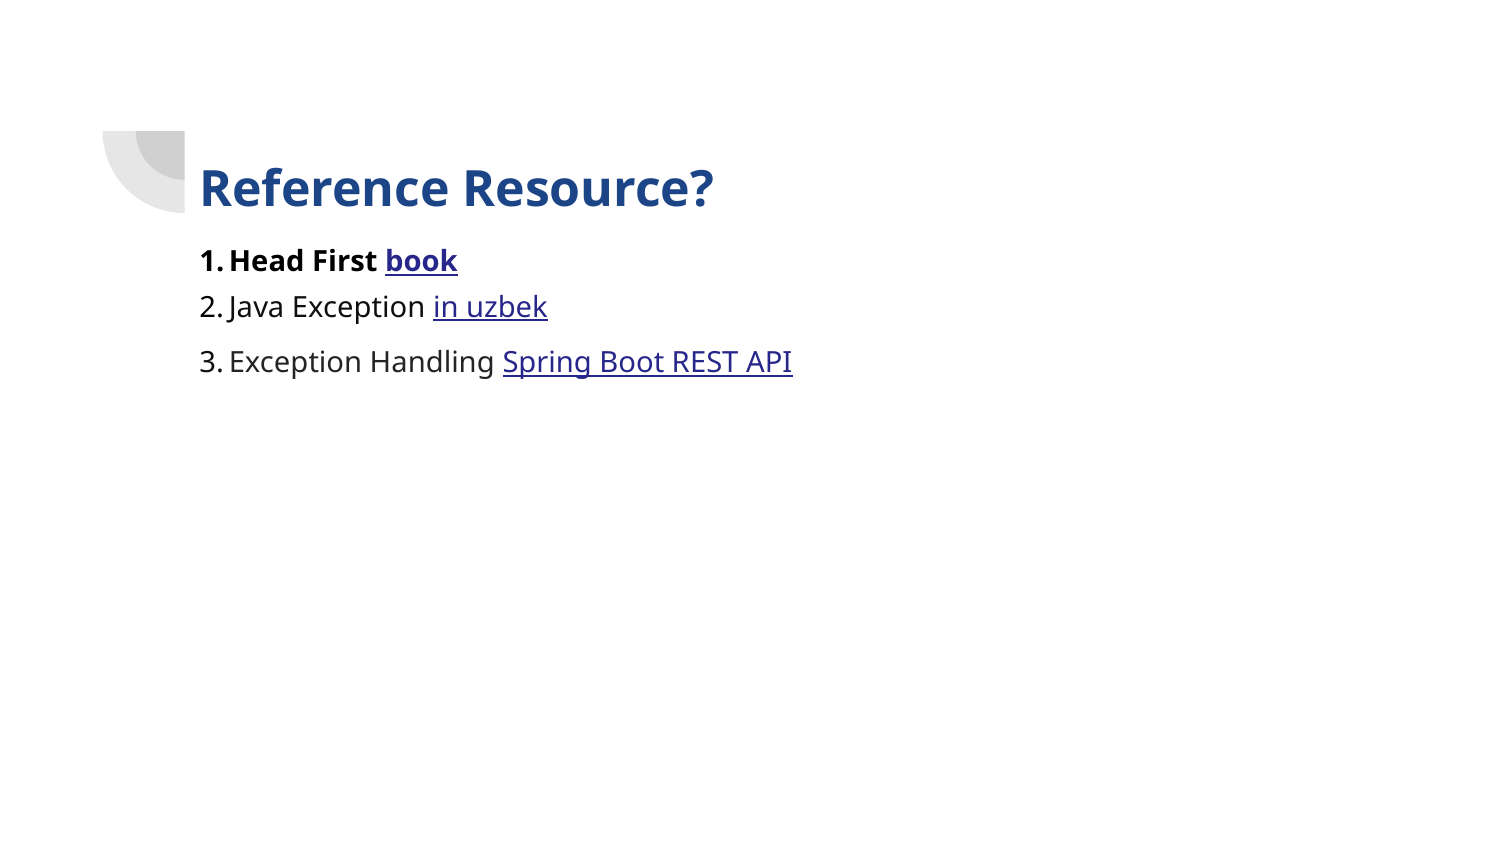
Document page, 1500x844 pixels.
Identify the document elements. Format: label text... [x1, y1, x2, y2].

title Reference Resource? [184, 132, 1397, 221]
text_box Head First book Java Exception in uzbek Exception Handling Spring Boot REST API [184, 221, 1397, 399]
